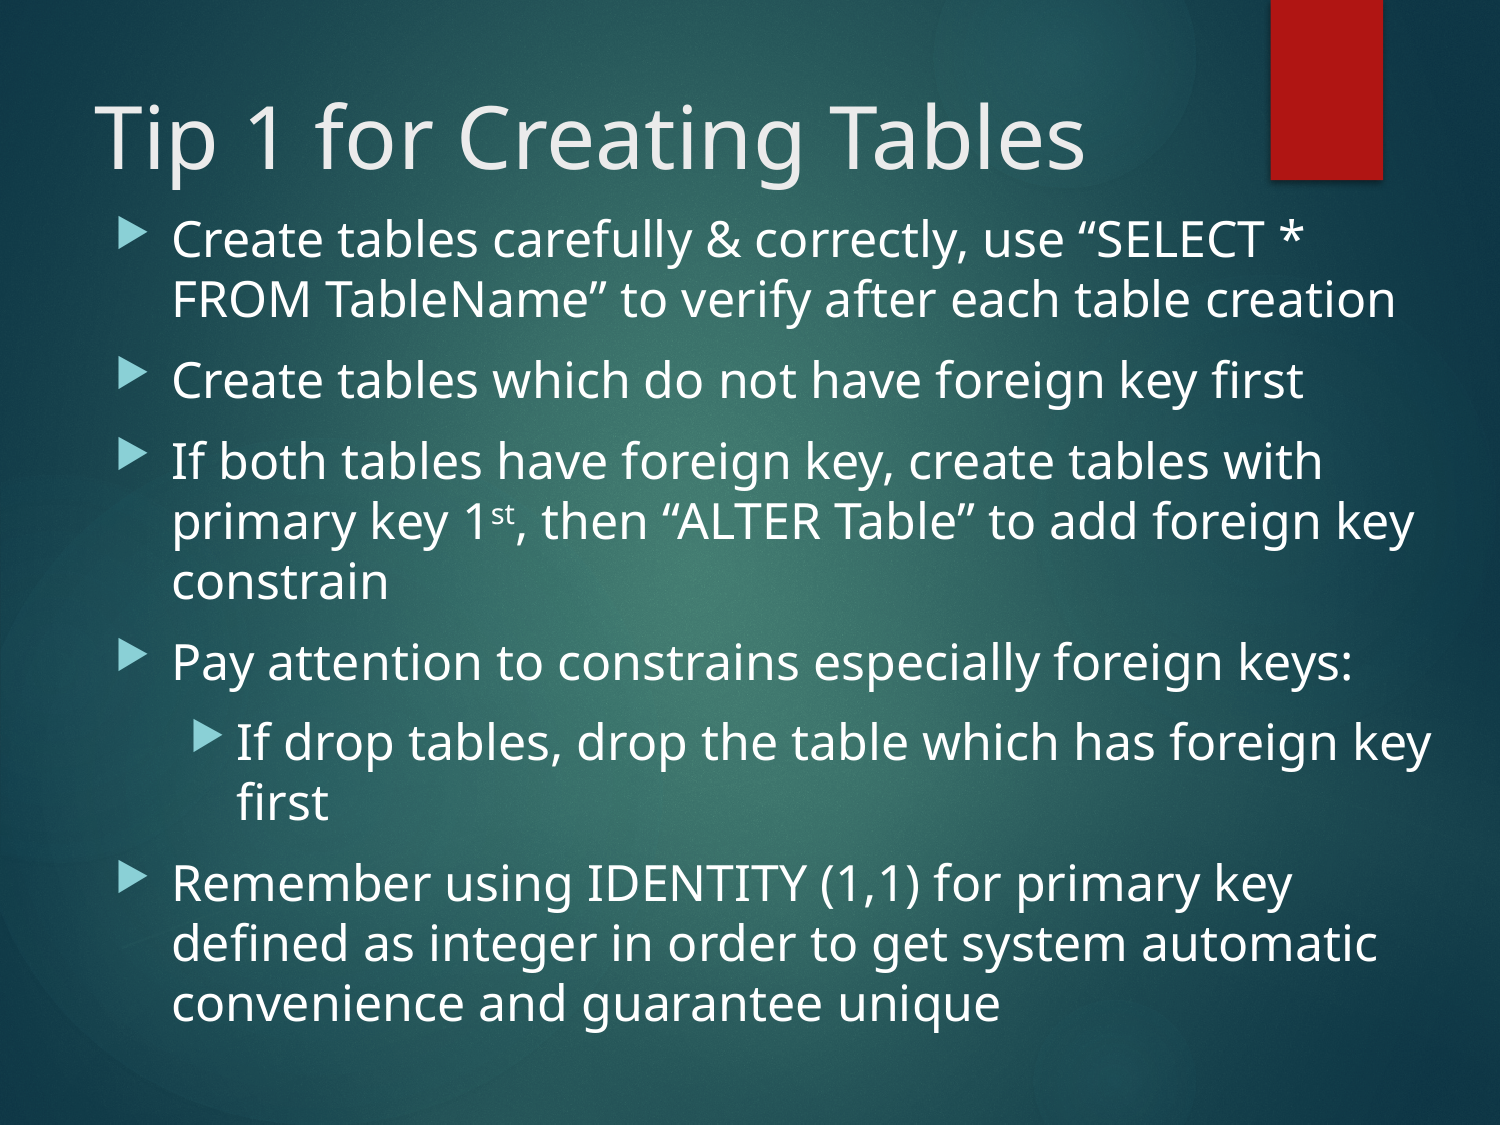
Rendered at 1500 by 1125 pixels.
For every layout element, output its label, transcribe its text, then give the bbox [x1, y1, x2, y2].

list Create tables carefully & correctly, use “SELECT * FROM TableName” to verify after each table creation Create tables which do not have foreign key first If both tables have foreign key, create tables with primary key 1st, then “ALTER Table” to add foreign key constrain Pay attention to constrains especially foreign keys: If drop tables, drop the table which has foreign key first Remember using IDENTITY (1,1) for primary key defined as integer in order to get system automatic convenience and guarantee unique [99, 200, 1463, 1025]
title Tip 1 for Creating Tables [79, 74, 1237, 304]
